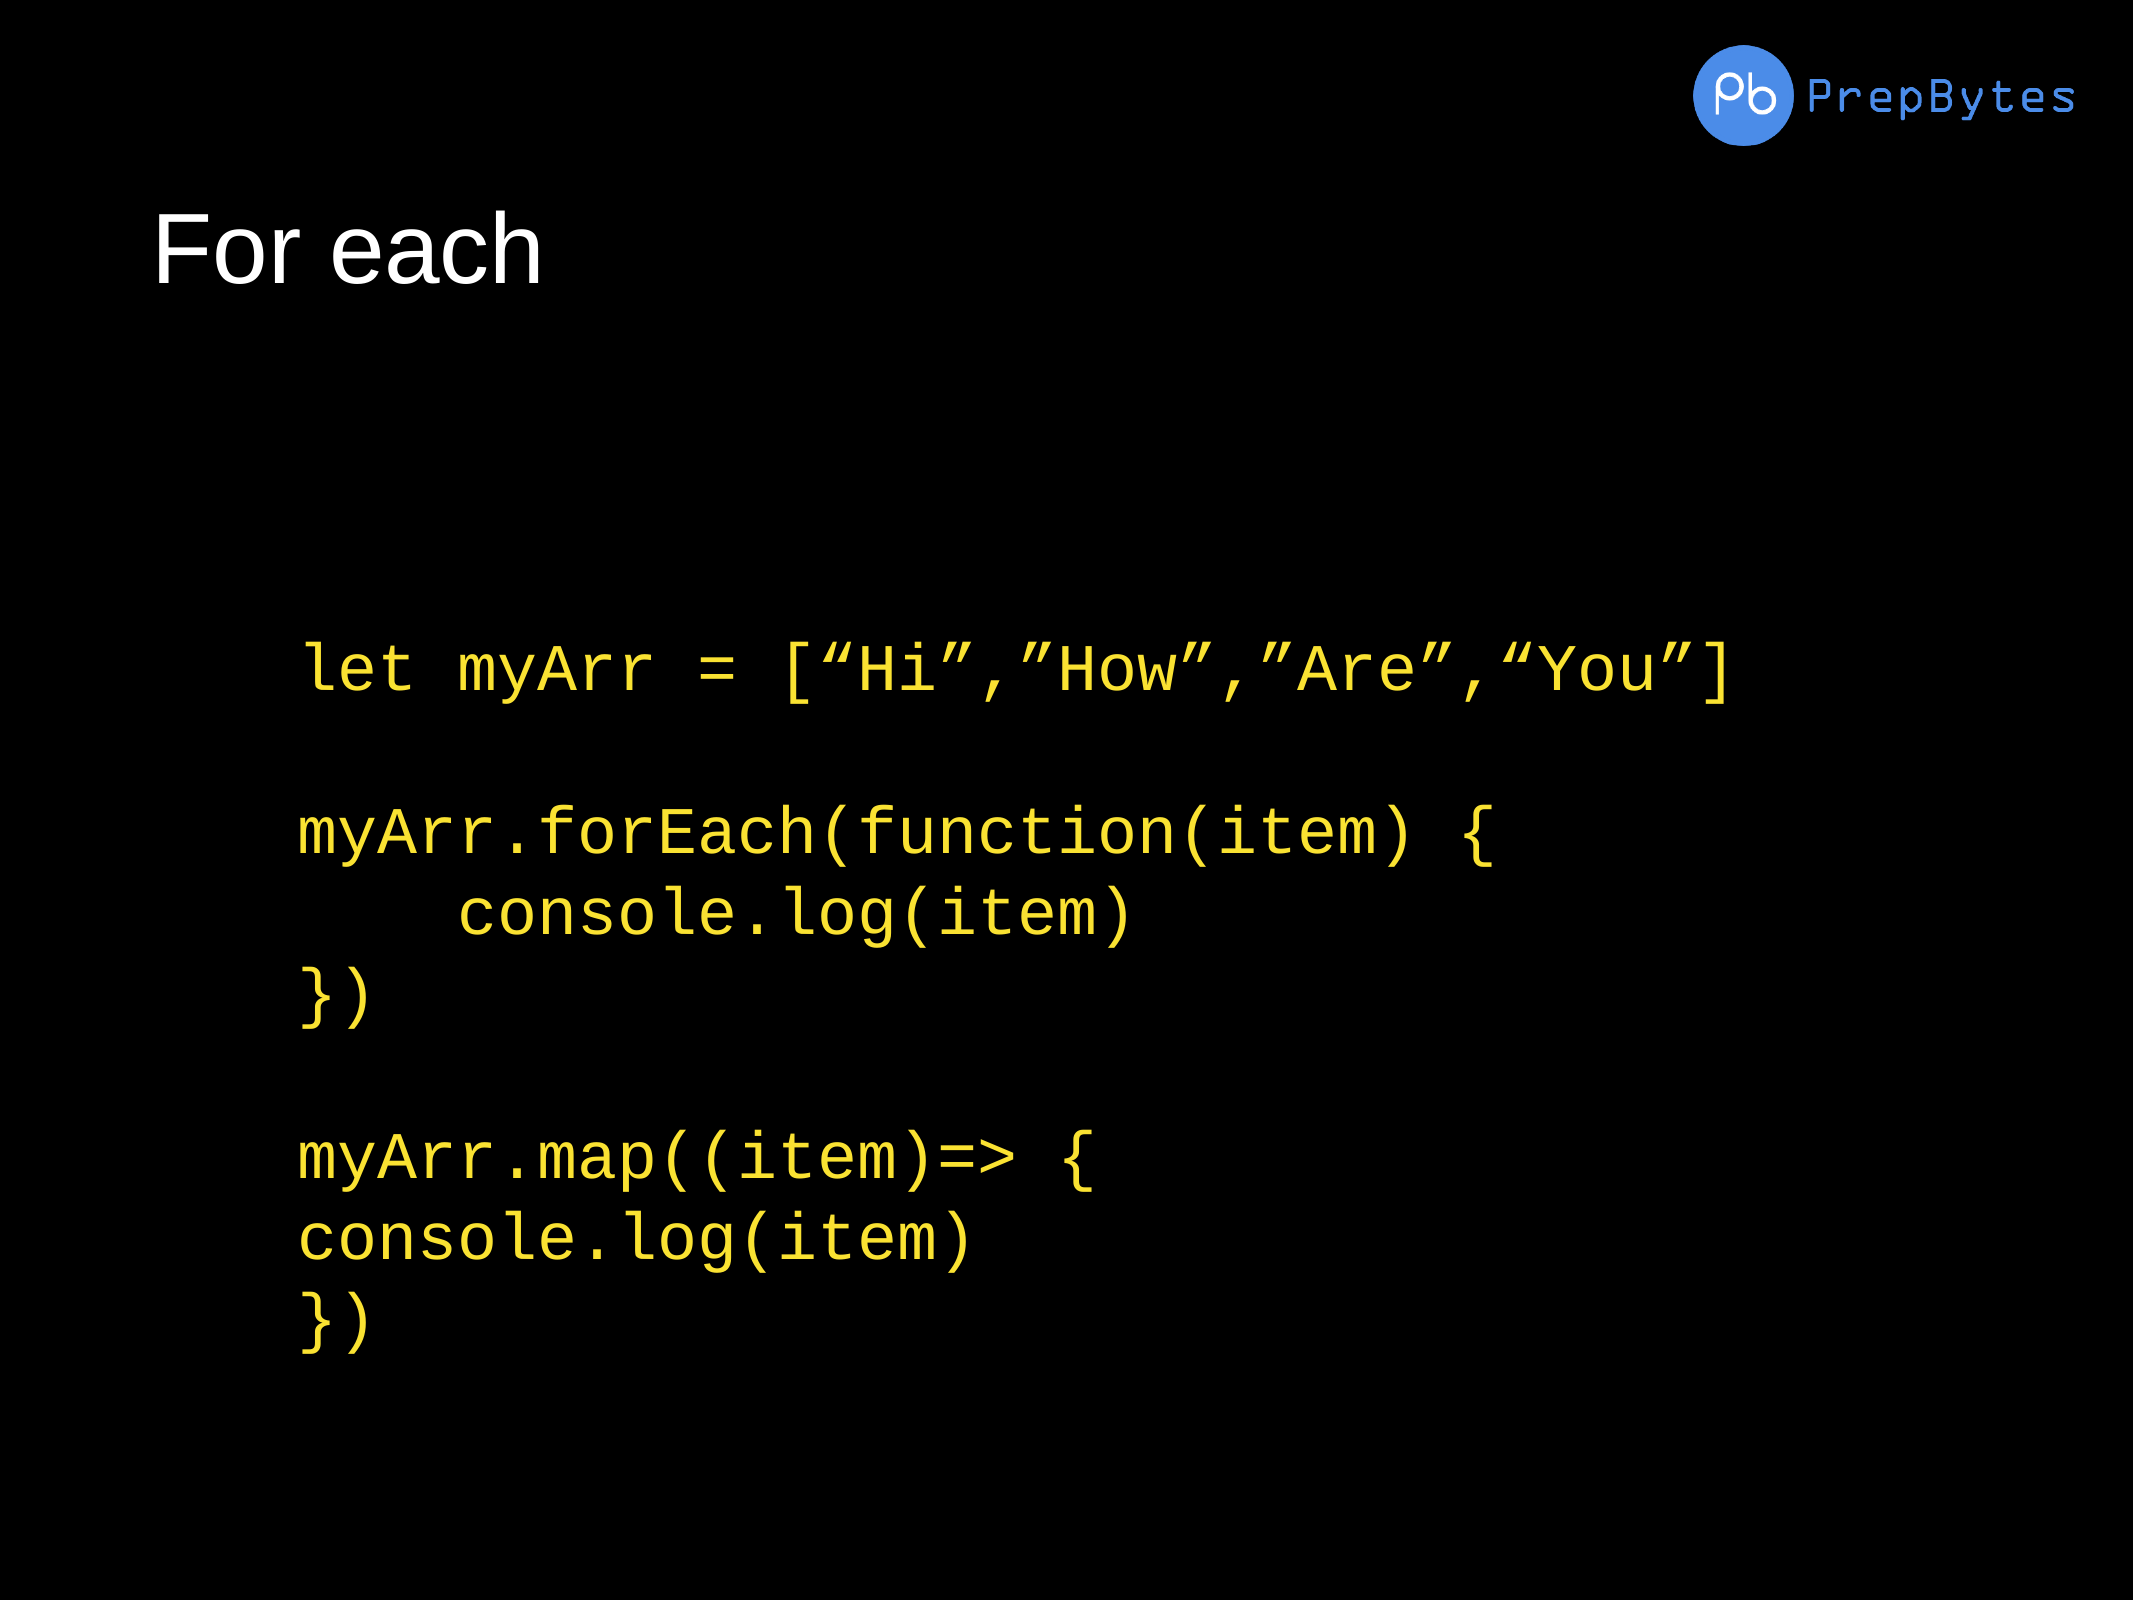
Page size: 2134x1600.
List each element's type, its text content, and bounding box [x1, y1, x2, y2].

picture [1692, 44, 2080, 147]
text_box For each [147, 72, 551, 309]
text_box let myArr = [“Hi”,”How”,”Are”,“You”] myArr.forEach(function(item) { console.log(item) }) myArr.map((item)=> { console.log(item) }) [293, 618, 1743, 1359]
